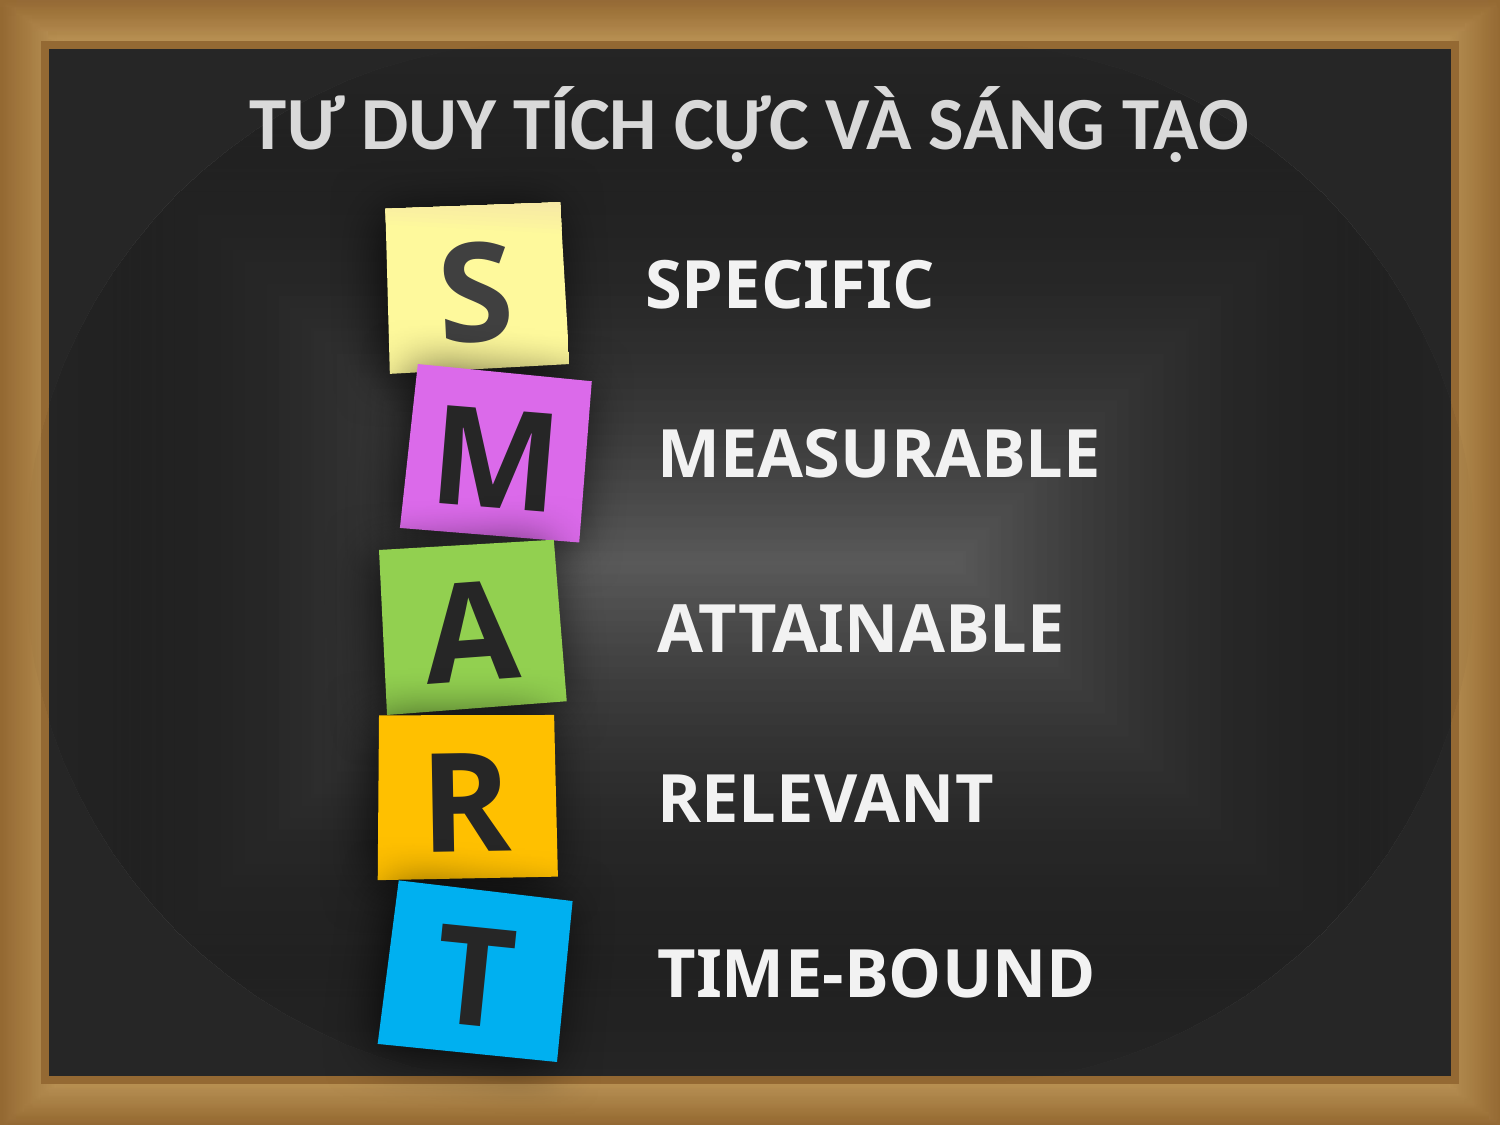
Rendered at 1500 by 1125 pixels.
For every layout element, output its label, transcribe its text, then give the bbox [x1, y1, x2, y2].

text_box MEASURABLE [642, 403, 1135, 499]
title TƯ DUY TÍCH CỰC VÀ SÁNG TẠO [74, 17, 1426, 222]
text_box ATTAINABLE [642, 578, 1135, 673]
picture [0, 0, 1500, 1125]
text_box A [376, 537, 569, 694]
text_box M [399, 361, 594, 535]
text_box RELEVANT [642, 748, 1135, 843]
text_box SPECIFIC [630, 234, 985, 329]
text_box T [375, 878, 575, 1065]
text_box TIME-BOUND [642, 923, 1135, 1018]
text_box S [383, 200, 571, 348]
text_box R [375, 712, 560, 865]
